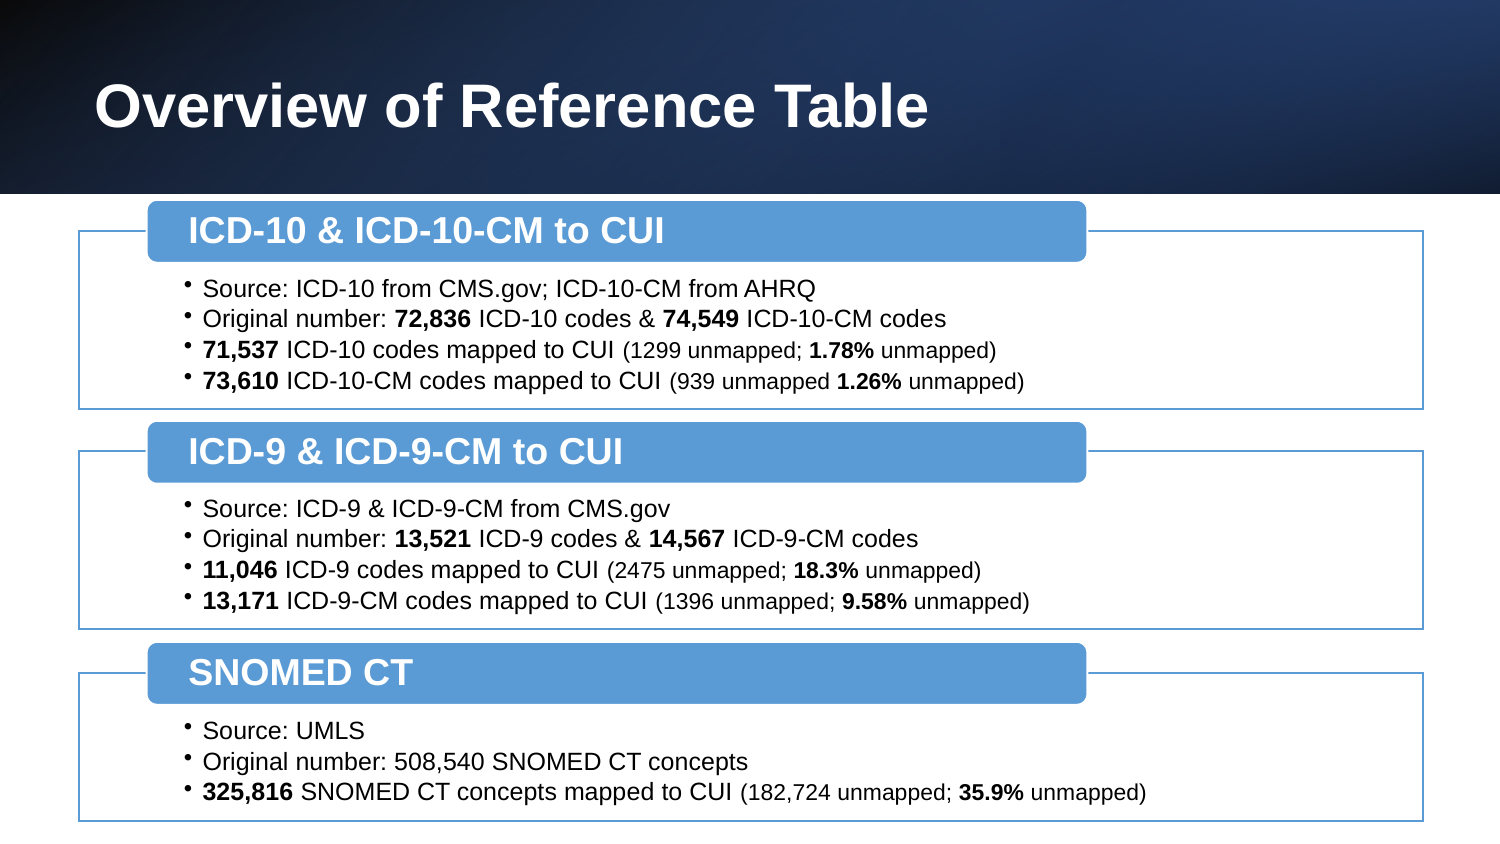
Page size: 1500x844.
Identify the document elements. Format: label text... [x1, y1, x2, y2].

text_box [0, 0, 1500, 195]
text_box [79, 193, 1424, 828]
title Overview of Reference Table [79, 54, 1315, 162]
text_box [0, 195, 1500, 844]
